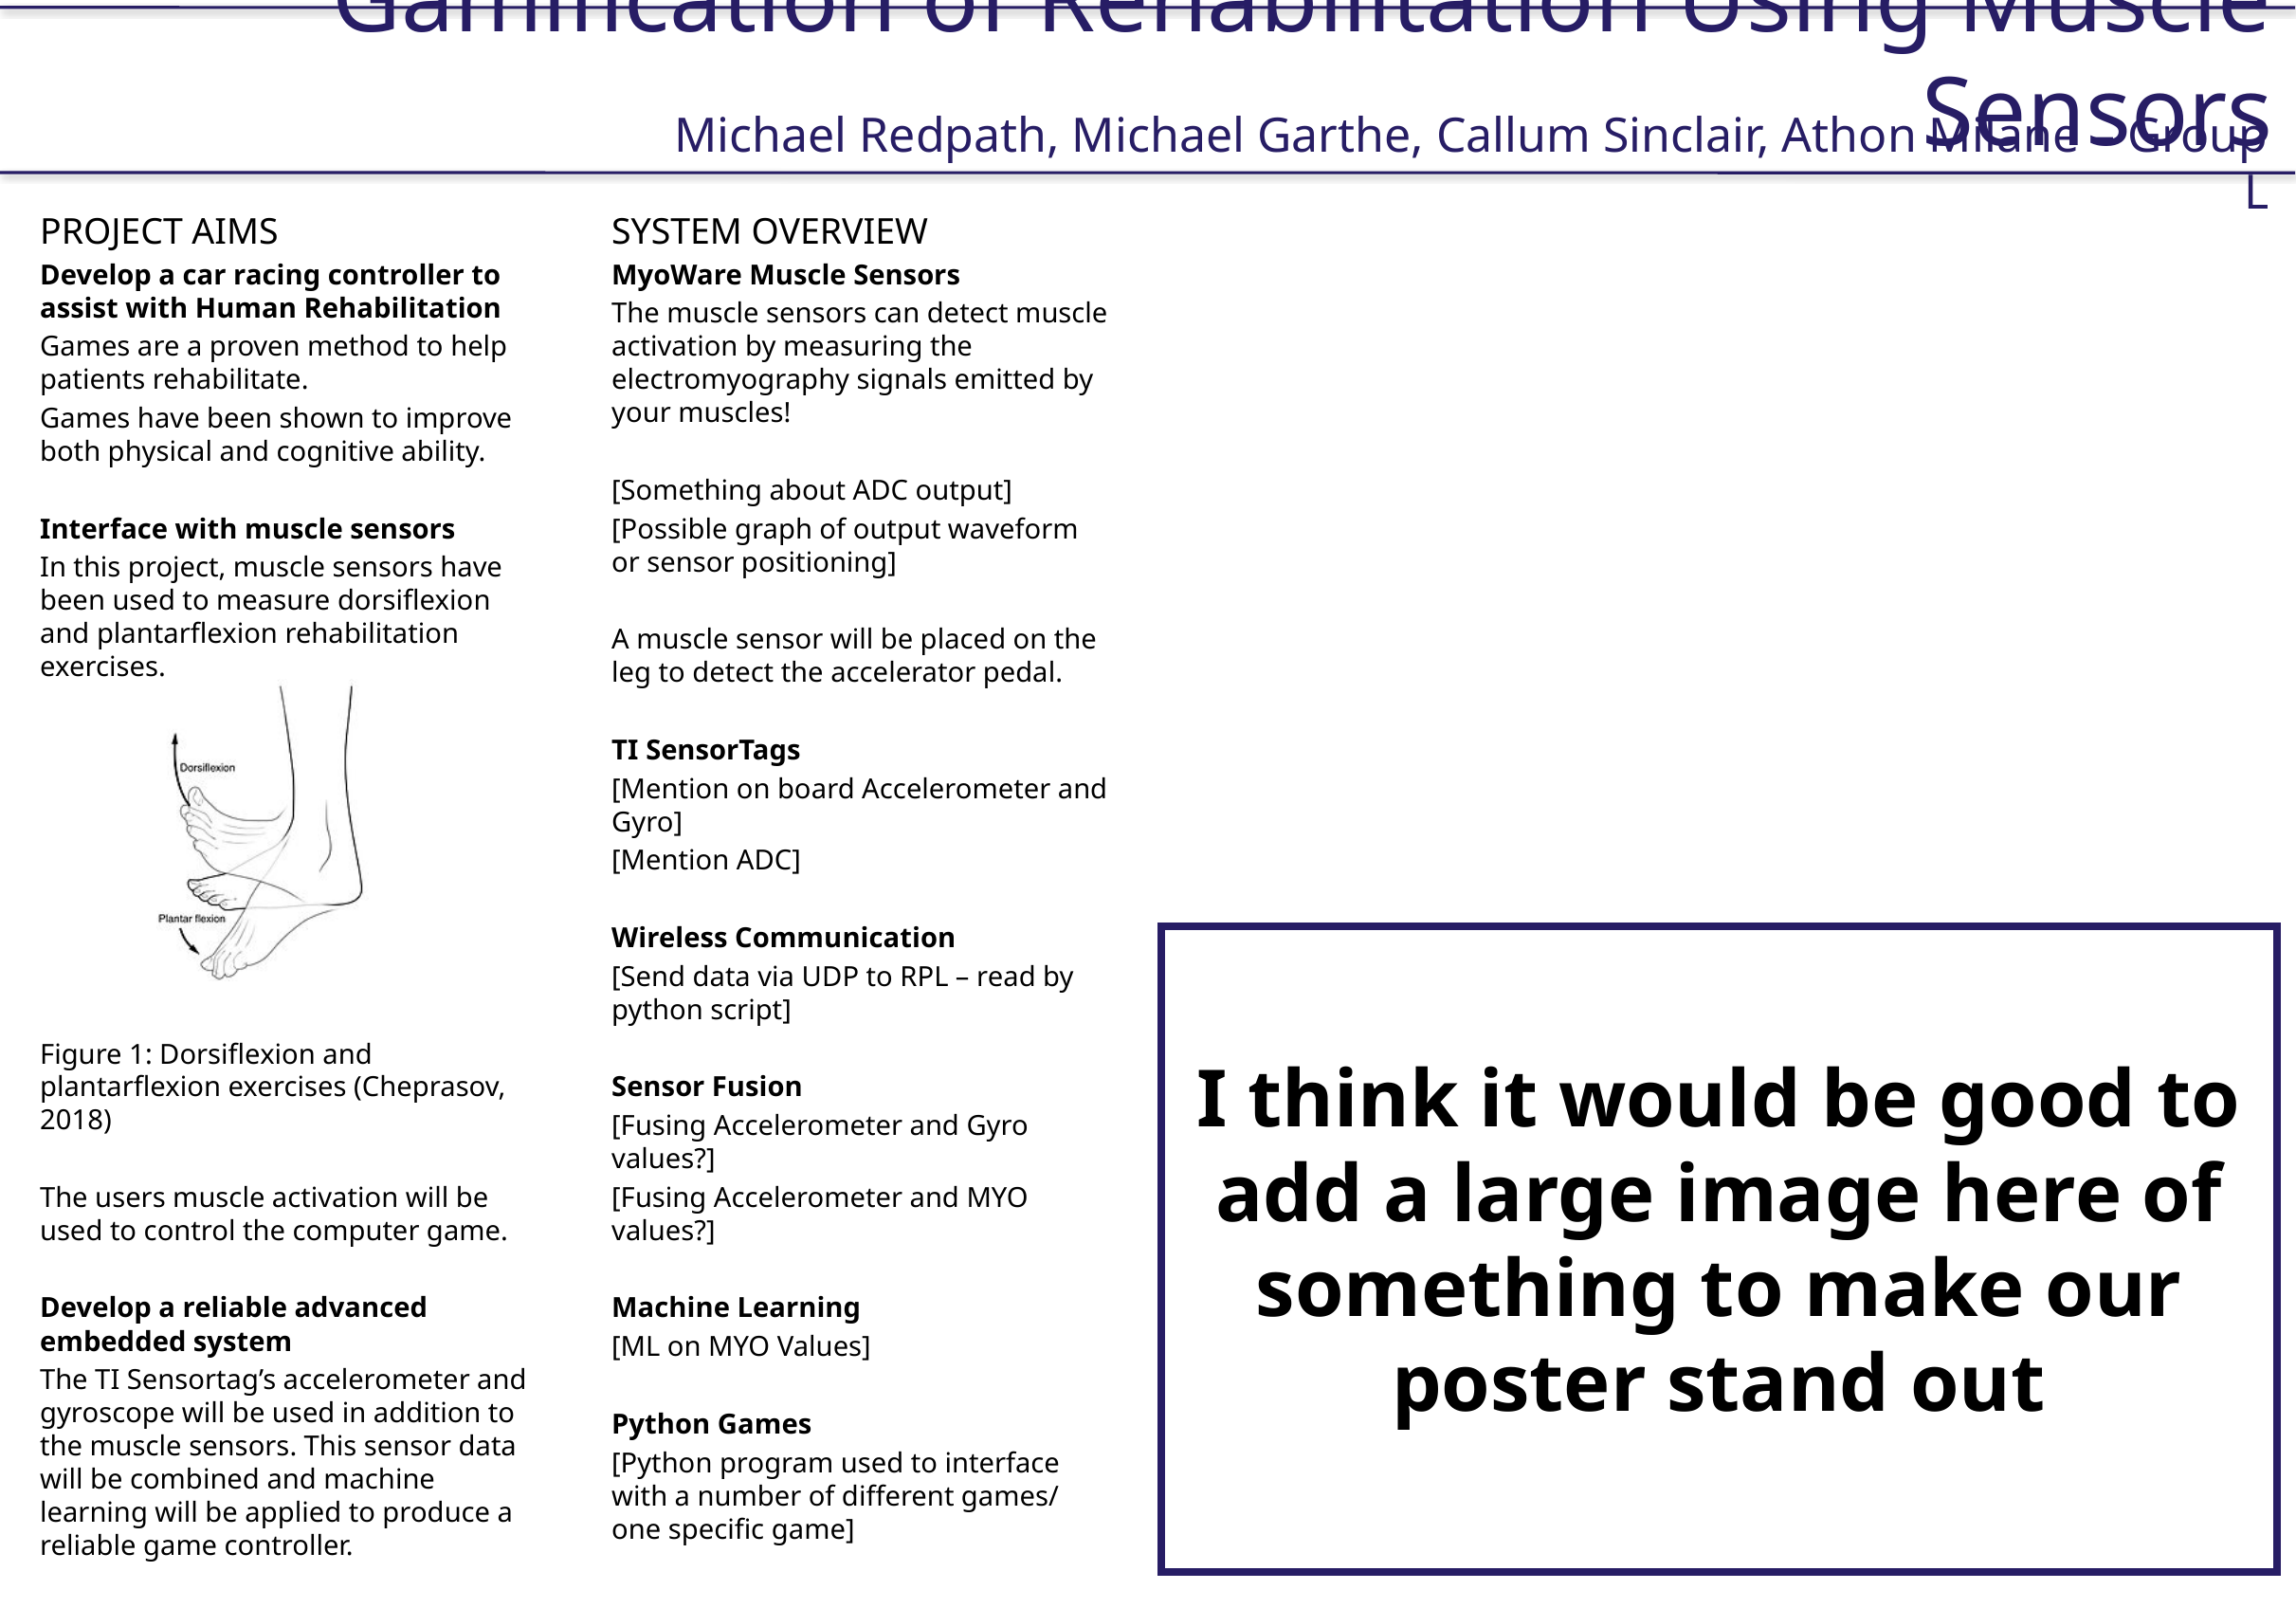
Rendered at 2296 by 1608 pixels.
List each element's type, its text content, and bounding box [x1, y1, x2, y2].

subtitle Michael Redpath, Michael Garthe, Callum Sinclair, Athon Milane – Group L [634, 104, 2292, 174]
picture [156, 679, 369, 981]
title Gamification of Rehabilitation Using Muscle Sensors [69, 0, 2296, 105]
list PROJECT AIMS Develop a car racing controller to assist with Human Rehabilitation Games are a proven method to help patients rehabilitate. Games have been shown to improve both physical and cognitive ability. Interface with muscle sensors In this project, muscle sensors have been used to measure dorsiflexion and plantarflexion rehabilitation exercises. Figure 1: Dorsiflexion and plantarflexion exercises (Cheprasov, 2018) The users muscle activation will be used to control the computer game. Develop a reliable advanced embedded system The TI Sensortag’s accelerometer and gyroscope will be used in addition to the muscle sensors. This sensor data will be combined and machine learning will be applied to produce a reliable game controller. [17, 197, 562, 1573]
text_box I think it would be good to add a large image here of something to make our poster stand out [1160, 926, 2277, 1572]
list SYSTEM OVERVIEW MyoWare Muscle Sensors The muscle sensors can detect muscle activation by measuring the electromyography signals emitted by your muscles! [Something about ADC output] [Possible graph of output waveform or sensor positioning] A muscle sensor will be placed on the leg to detect the accelerator pedal. TI SensorTags [Mention on board Accelerometer and Gyro] [Mention ADC] Wireless Communication [Send data via UDP to RPL – read by python script] Sensor Fusion [Fusing Accelerometer and Gyro values?] [Fusing Accelerometer and MYO values?] Machine Learning [ML on MYO Values] Python Games [Python program used to interface with a number of different games/ one specific game] [589, 197, 1135, 1389]
